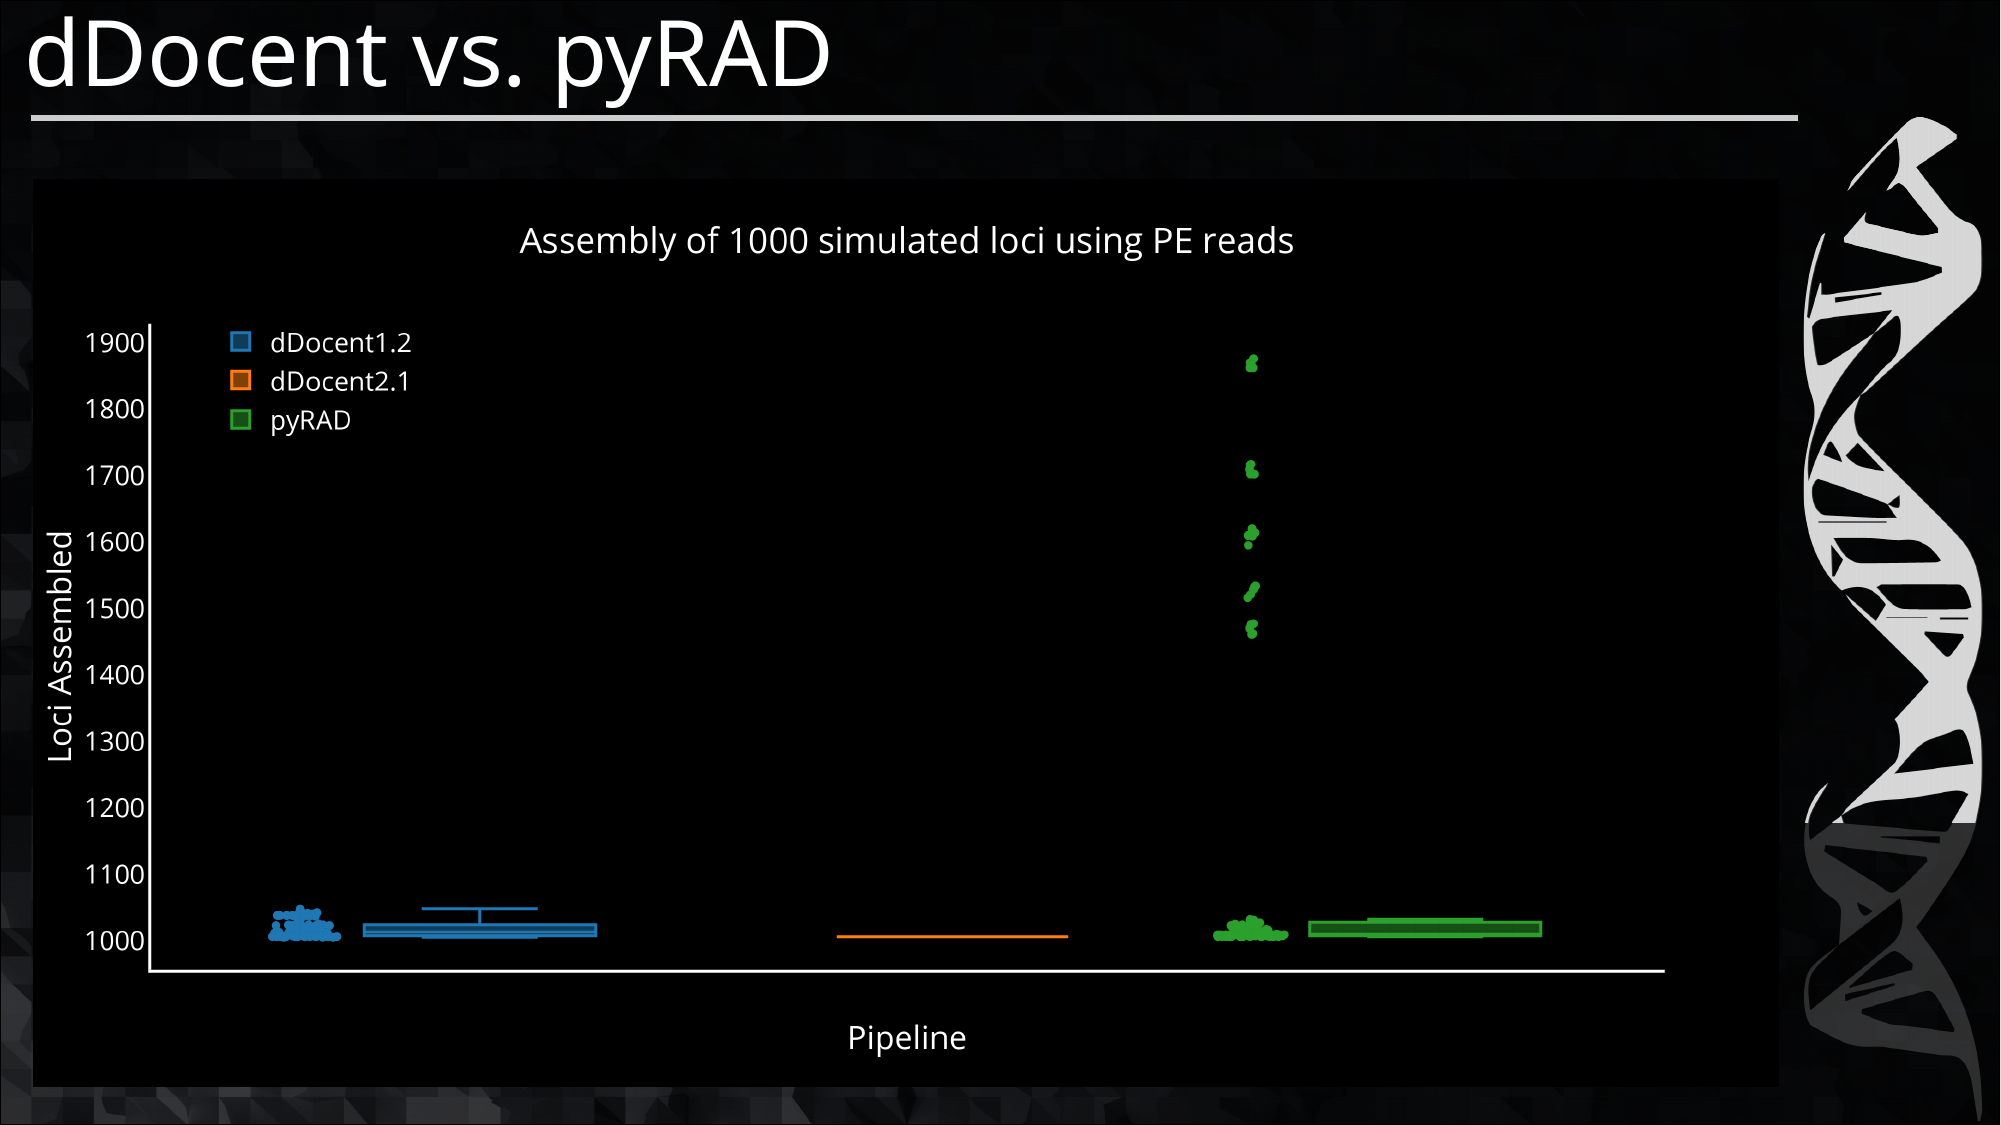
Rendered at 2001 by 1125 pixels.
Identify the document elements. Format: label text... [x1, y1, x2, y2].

title dDocent vs. pyRAD [9, 0, 1655, 218]
picture [1, 1, 1999, 1124]
